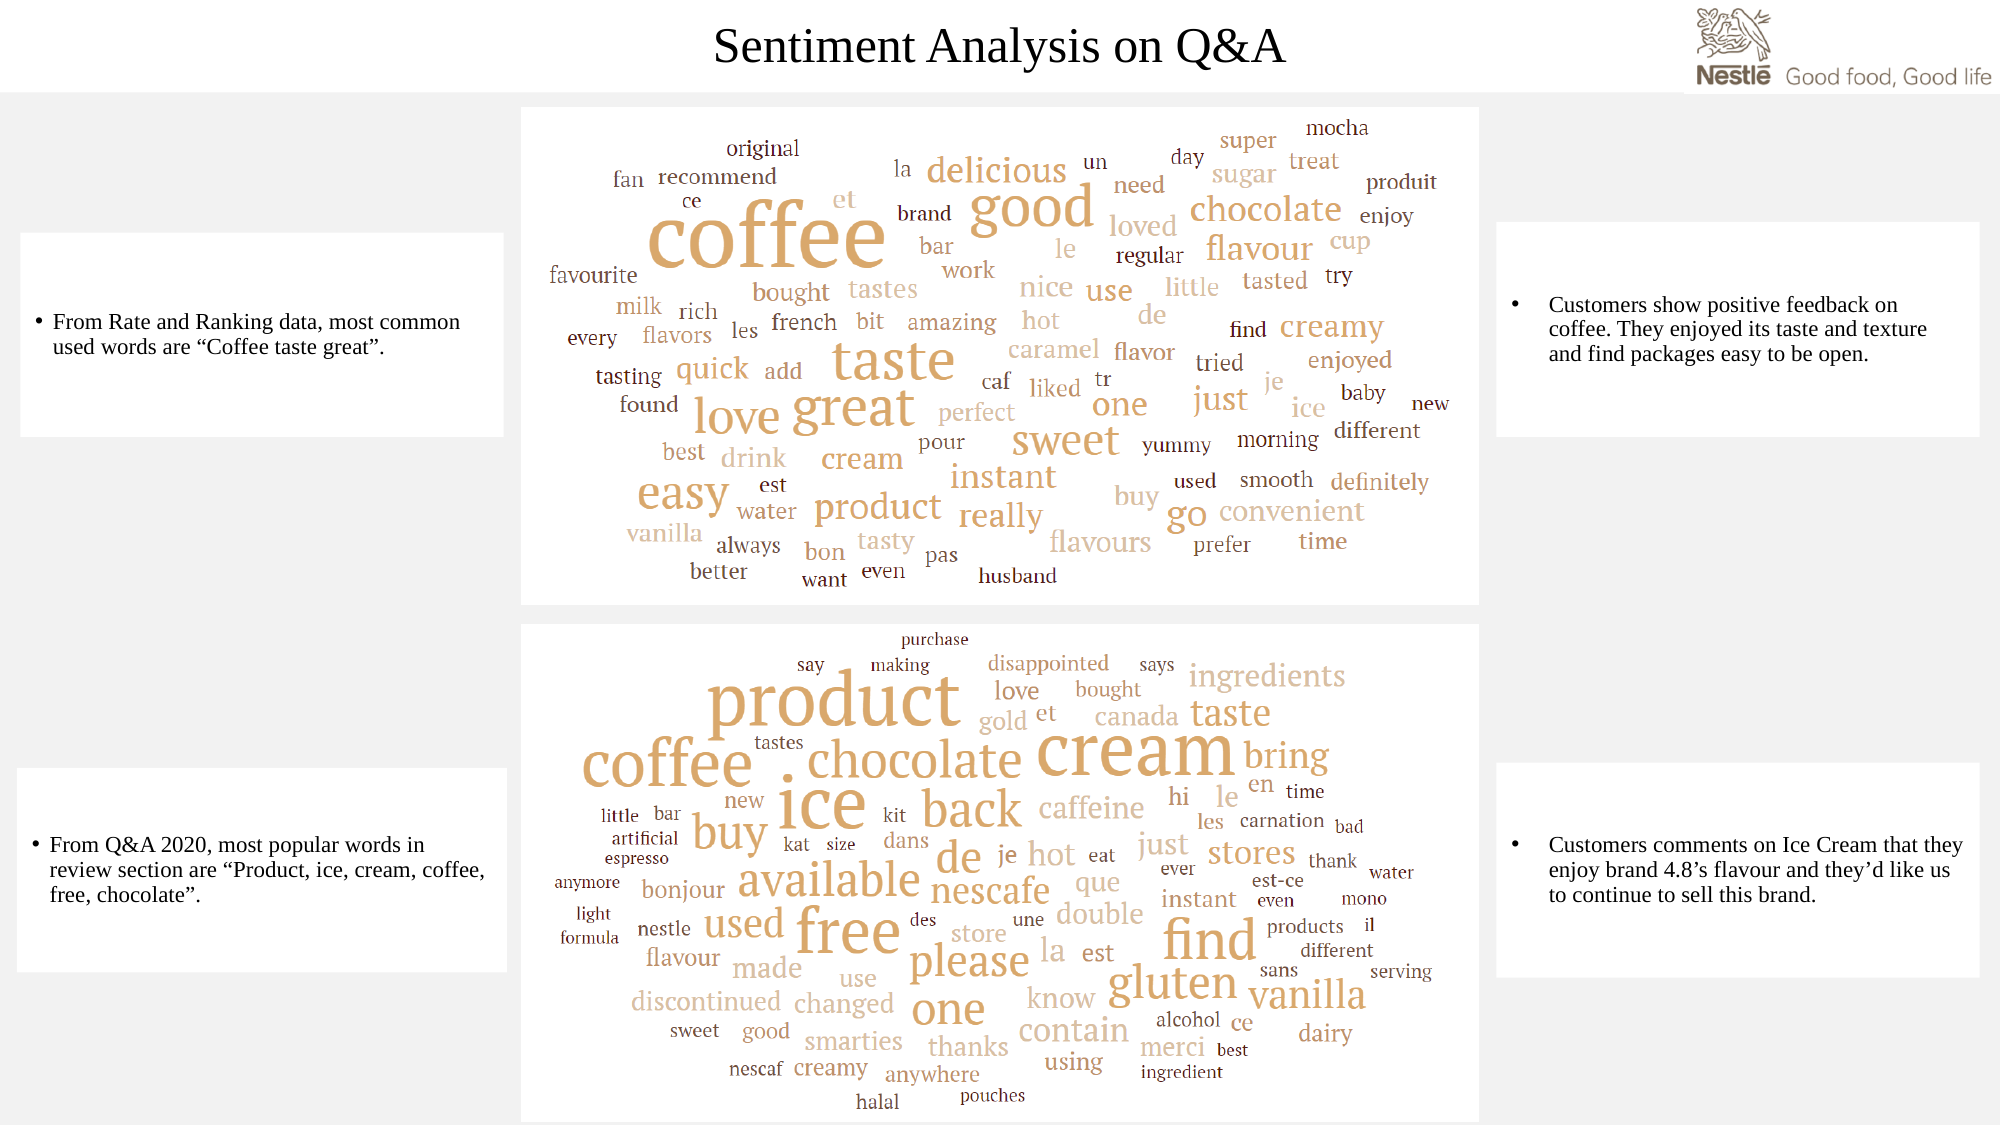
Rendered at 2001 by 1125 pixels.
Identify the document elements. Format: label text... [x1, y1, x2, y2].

text_box From Q&A 2020, most popular words in review section are “Product, ice, cream, coffee, free, chocolate”. [16, 767, 507, 973]
text_box From Rate and Ranking data, most common used words are “Coffee taste great”. [20, 232, 504, 437]
title Sentiment Analysis on Q&A [0, 0, 1683, 93]
text_box Customers comments on Ice Cream that they enjoy brand 4.8’s flavour and they’d like us to continue to sell this brand. [1496, 762, 1980, 978]
picture [1683, 0, 2000, 94]
picture [521, 624, 1479, 1122]
text_box Customers show positive feedback on coffee. They enjoyed its taste and texture and find packages easy to be open. [1496, 221, 1980, 437]
picture [521, 107, 1479, 605]
